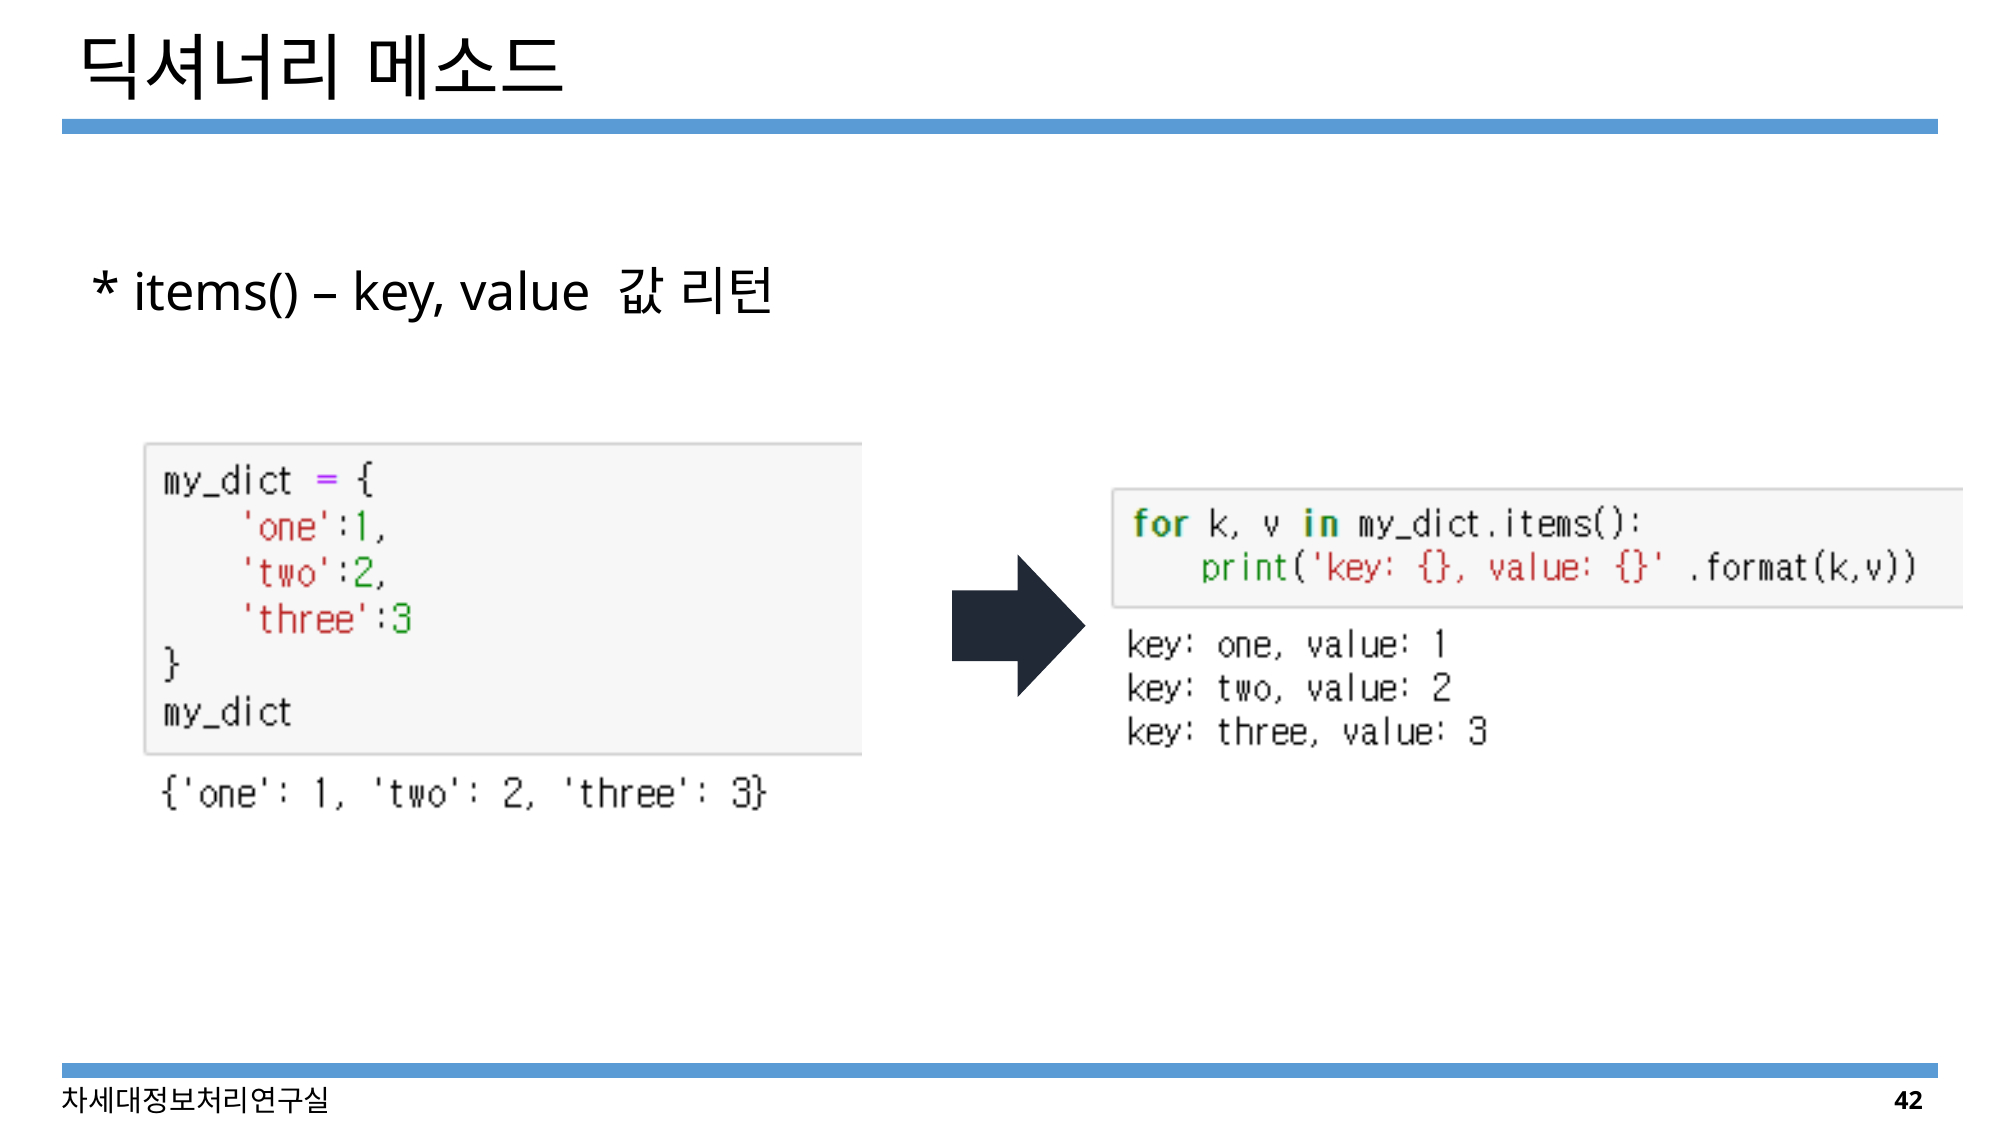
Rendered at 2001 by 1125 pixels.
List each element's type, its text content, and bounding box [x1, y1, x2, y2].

slide_number 42 [1487, 1079, 1938, 1125]
text_box * items() – key, value 값 리턴 [76, 188, 1858, 329]
picture [128, 427, 862, 849]
picture [1107, 468, 1963, 784]
title 딕셔너리 메소드 [62, 24, 1564, 118]
text_box [952, 554, 1086, 698]
